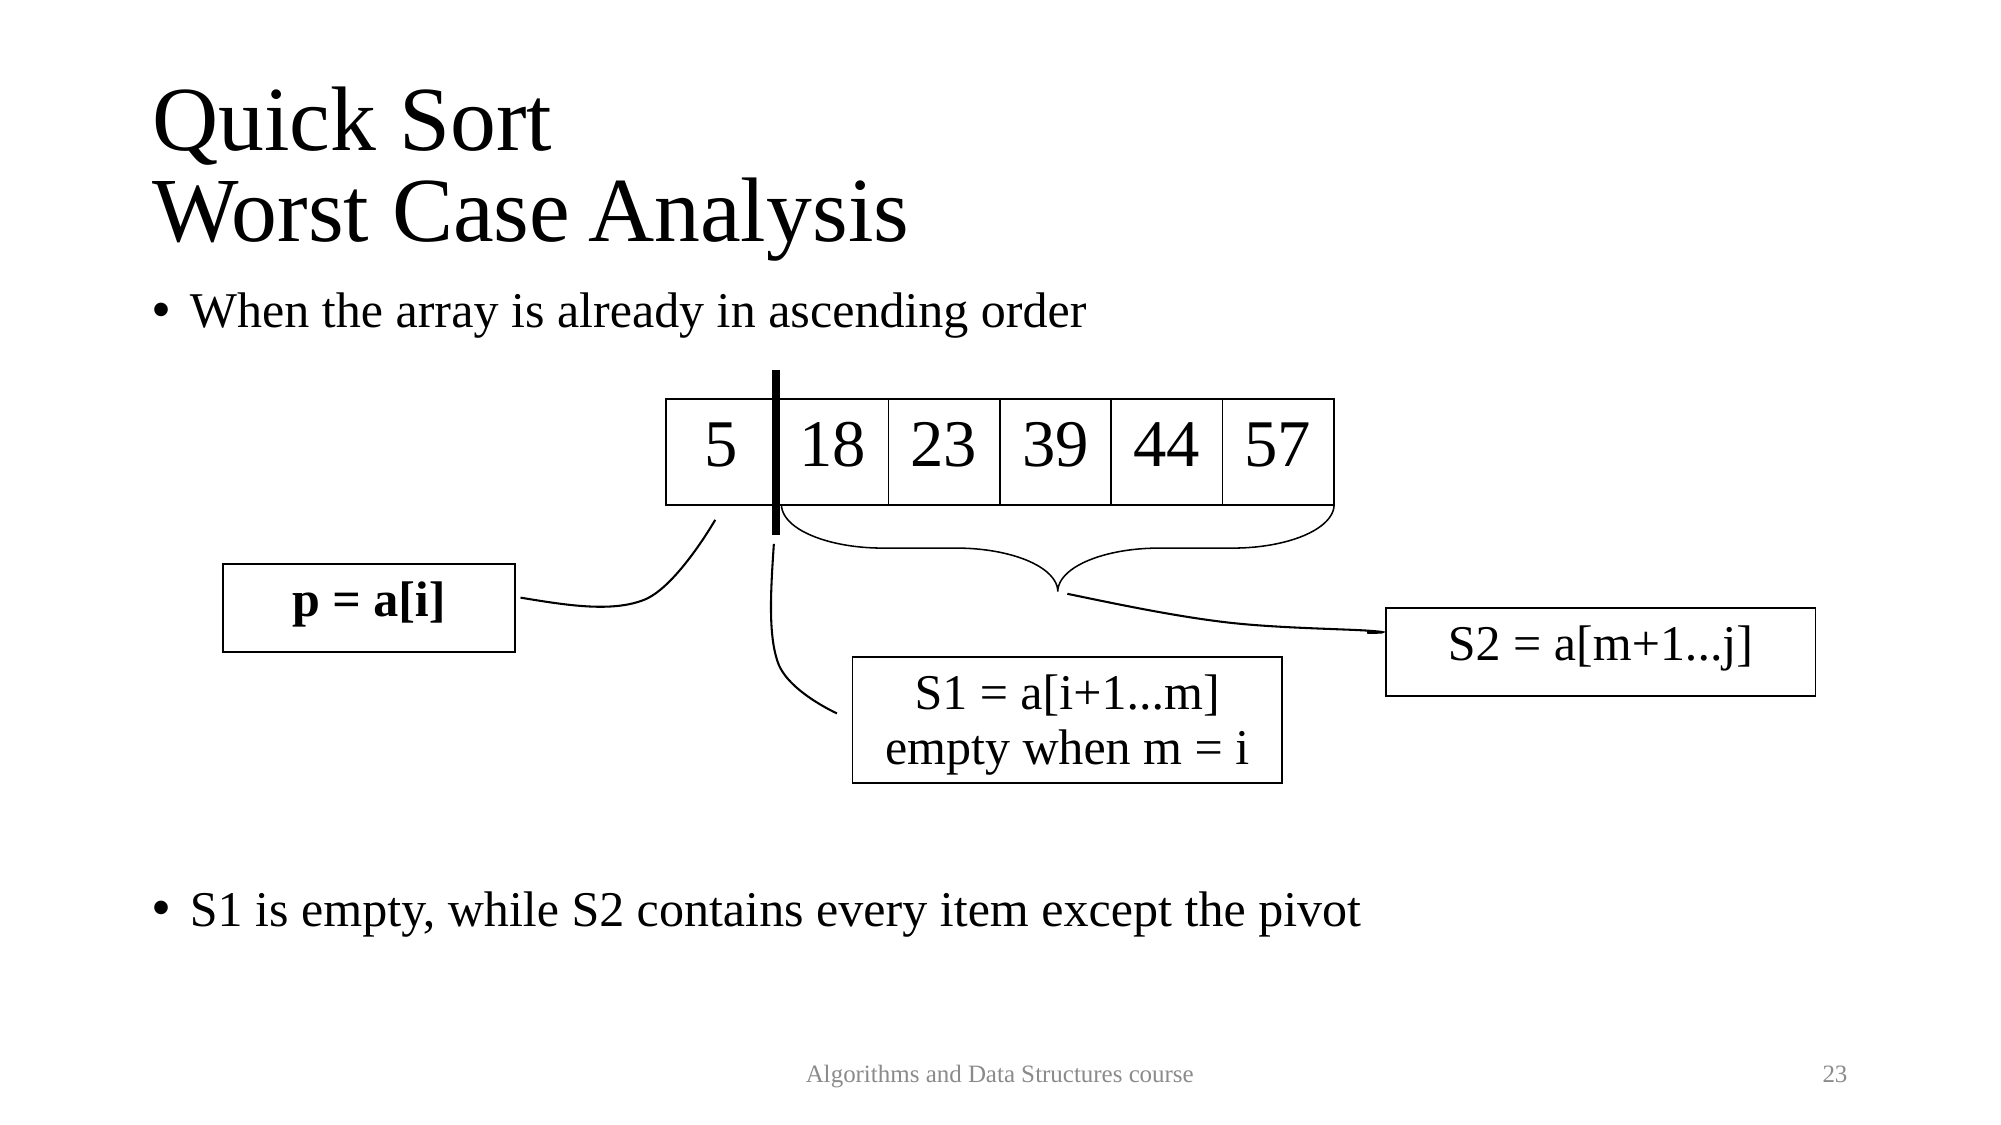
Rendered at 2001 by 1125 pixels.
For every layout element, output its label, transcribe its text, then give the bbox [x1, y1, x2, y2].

text_box [781, 504, 1335, 592]
table_header p = a[i] [224, 565, 514, 651]
table_header 18 [780, 400, 888, 504]
table_header 5 [667, 400, 772, 504]
table_header 57 [1223, 400, 1333, 504]
table_header 44 [1112, 400, 1222, 504]
table_header 39 [1001, 400, 1110, 504]
text_box Quick Sort Worst Case Analysis [137, 59, 1863, 278]
table_header S1 = a[i+1...m] empty when m = i [853, 658, 1281, 782]
table_header 23 [889, 400, 999, 504]
table_header S2 = a[m+1...j] [1387, 609, 1815, 695]
list When the array is already in ascending order S1 is empty, while S2 contains every item except the pivot [137, 278, 1863, 1037]
text_box [770, 543, 837, 714]
footer Algorithms and Data Structures course [662, 1042, 1338, 1103]
text_box [1067, 593, 1383, 633]
slide_number 23 [1412, 1042, 1863, 1103]
text_box [520, 519, 716, 607]
